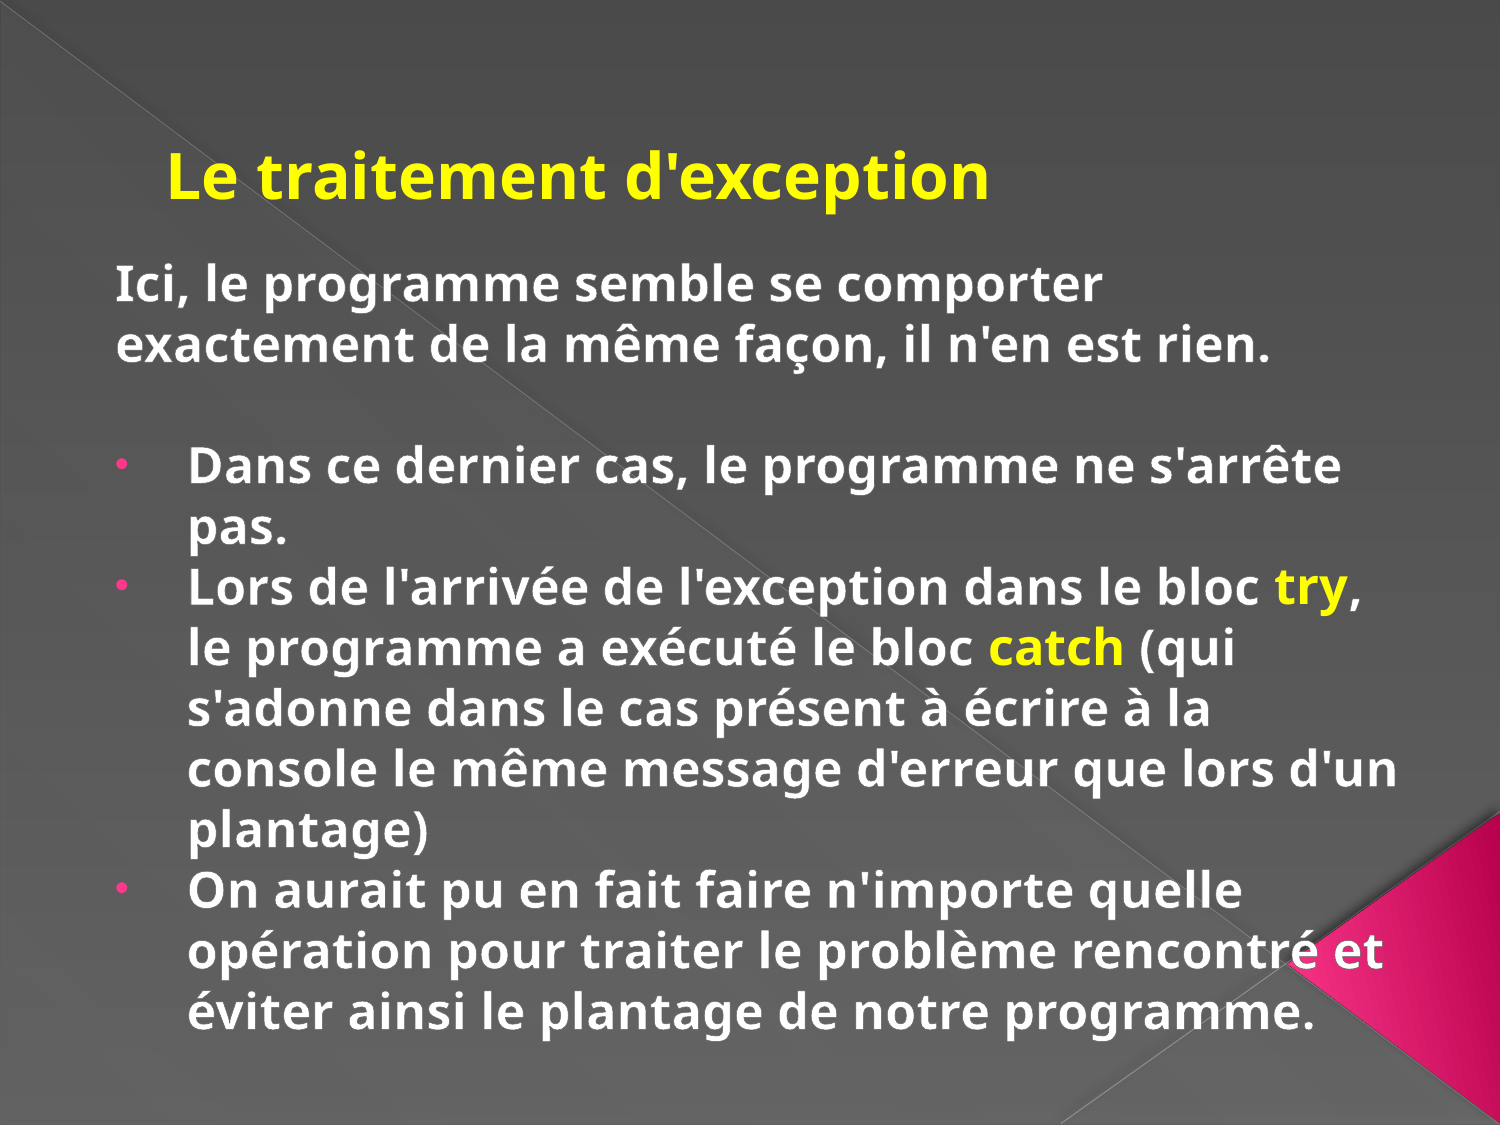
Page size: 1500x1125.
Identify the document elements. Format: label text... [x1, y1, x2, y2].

title Le traitement d'exception [88, 127, 1412, 220]
subtitle Ici, le programme semble se comporter exactement de la même façon, il n'en est rien. Dans ce dernier cas, le programme ne s'arrête pas. Lors de l'arrivée de l'exception dans le bloc try, le programme a exécuté le bloc catch (qui s'adonne dans le cas présent à écrire à la console le même message d'erreur que lors d'un plantage) On aurait pu en fait faire n'importe quelle opération pour traiter le problème rencontré et éviter ainsi le plantage de notre programme. [100, 243, 1423, 1059]
